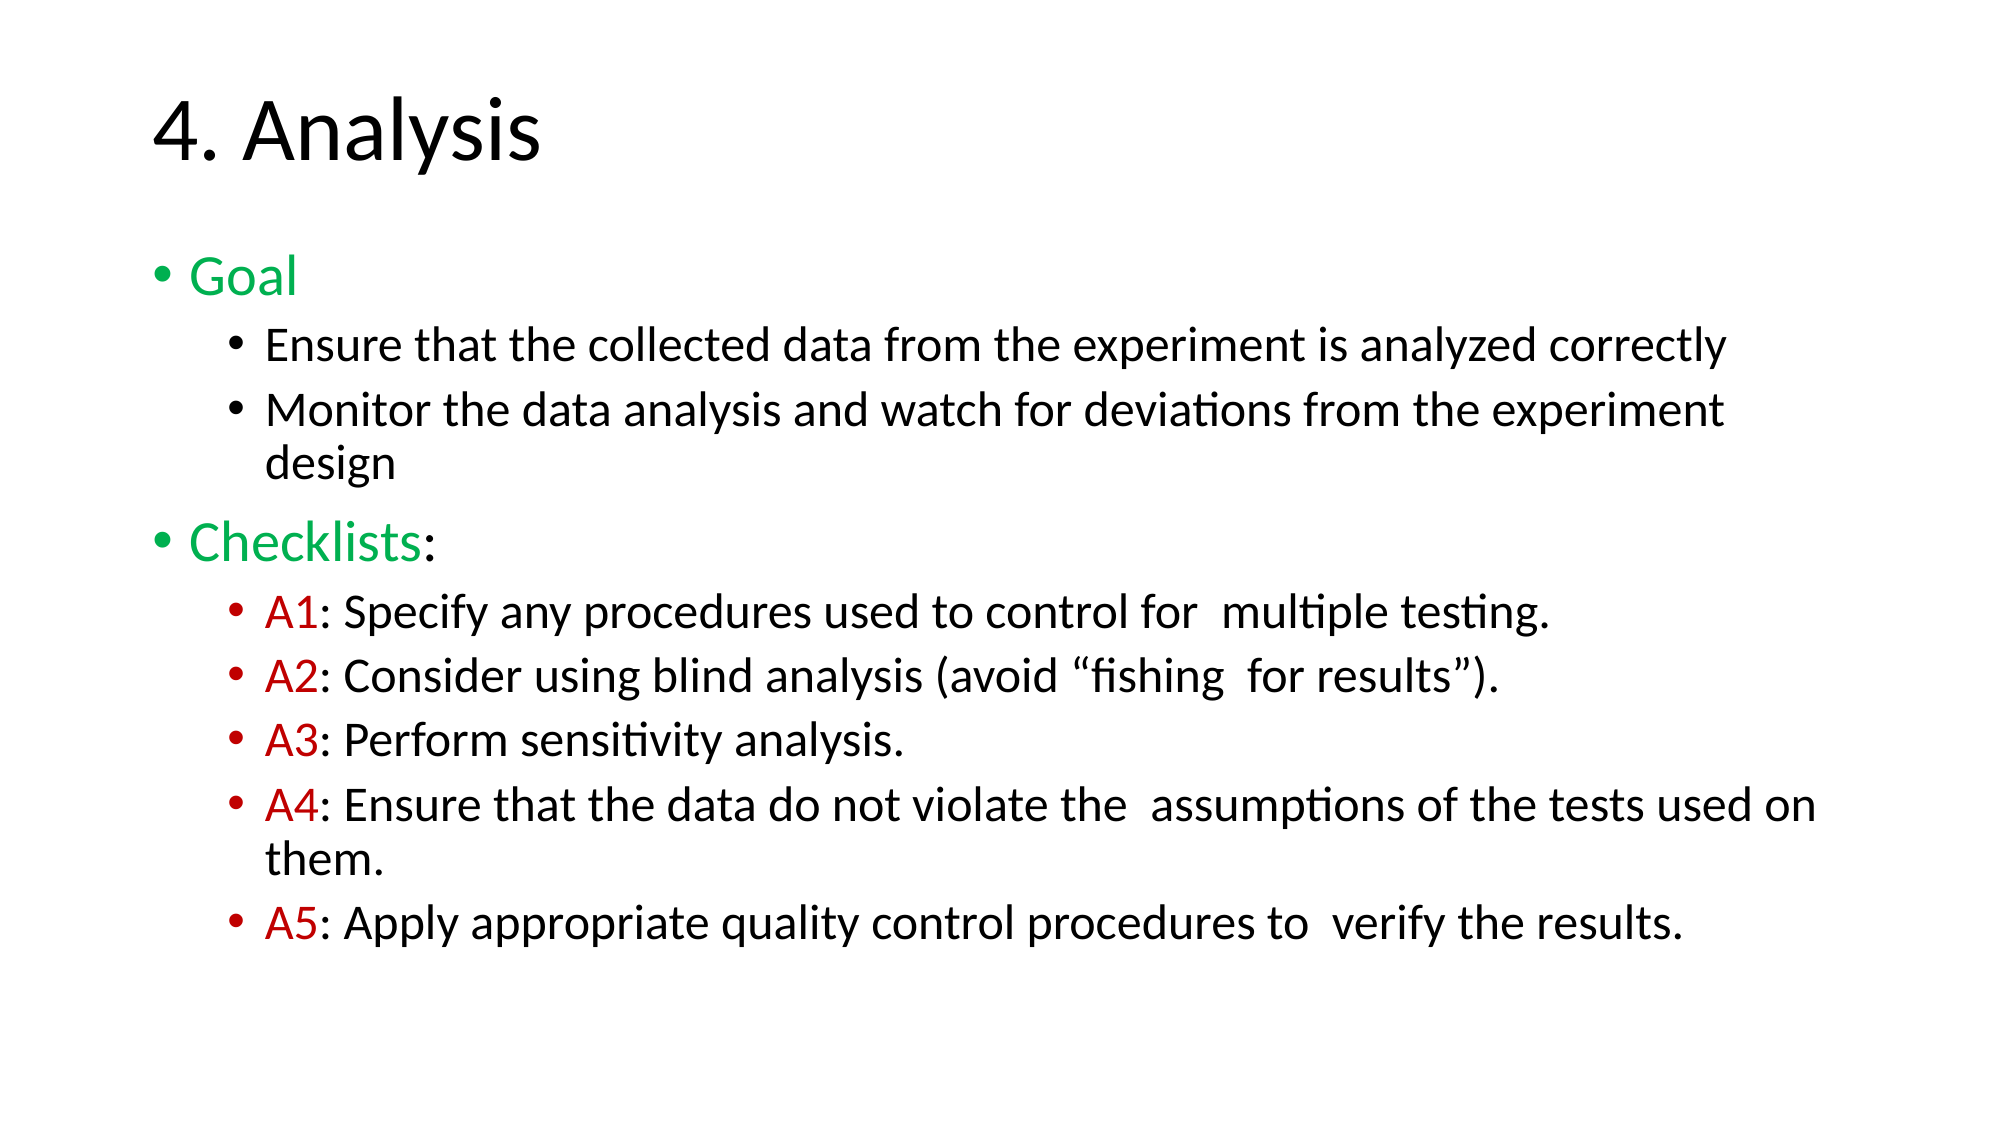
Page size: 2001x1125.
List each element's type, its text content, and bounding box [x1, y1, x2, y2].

title 4. Analysis [137, 59, 1863, 202]
list Goal Ensure that the collected data from the experiment is analyzed correctly Monitor the data analysis and watch for deviations from the experiment design Checklists: A1: Specify any procedures used to control for multiple testing. A2: Consider using blind analysis (avoid “fishing for results”). A3: Perform sensitivity analysis. A4: Ensure that the data do not violate the assumptions of the tests used on them. A5: Apply appropriate quality control procedures to verify the results. [137, 237, 1863, 1014]
